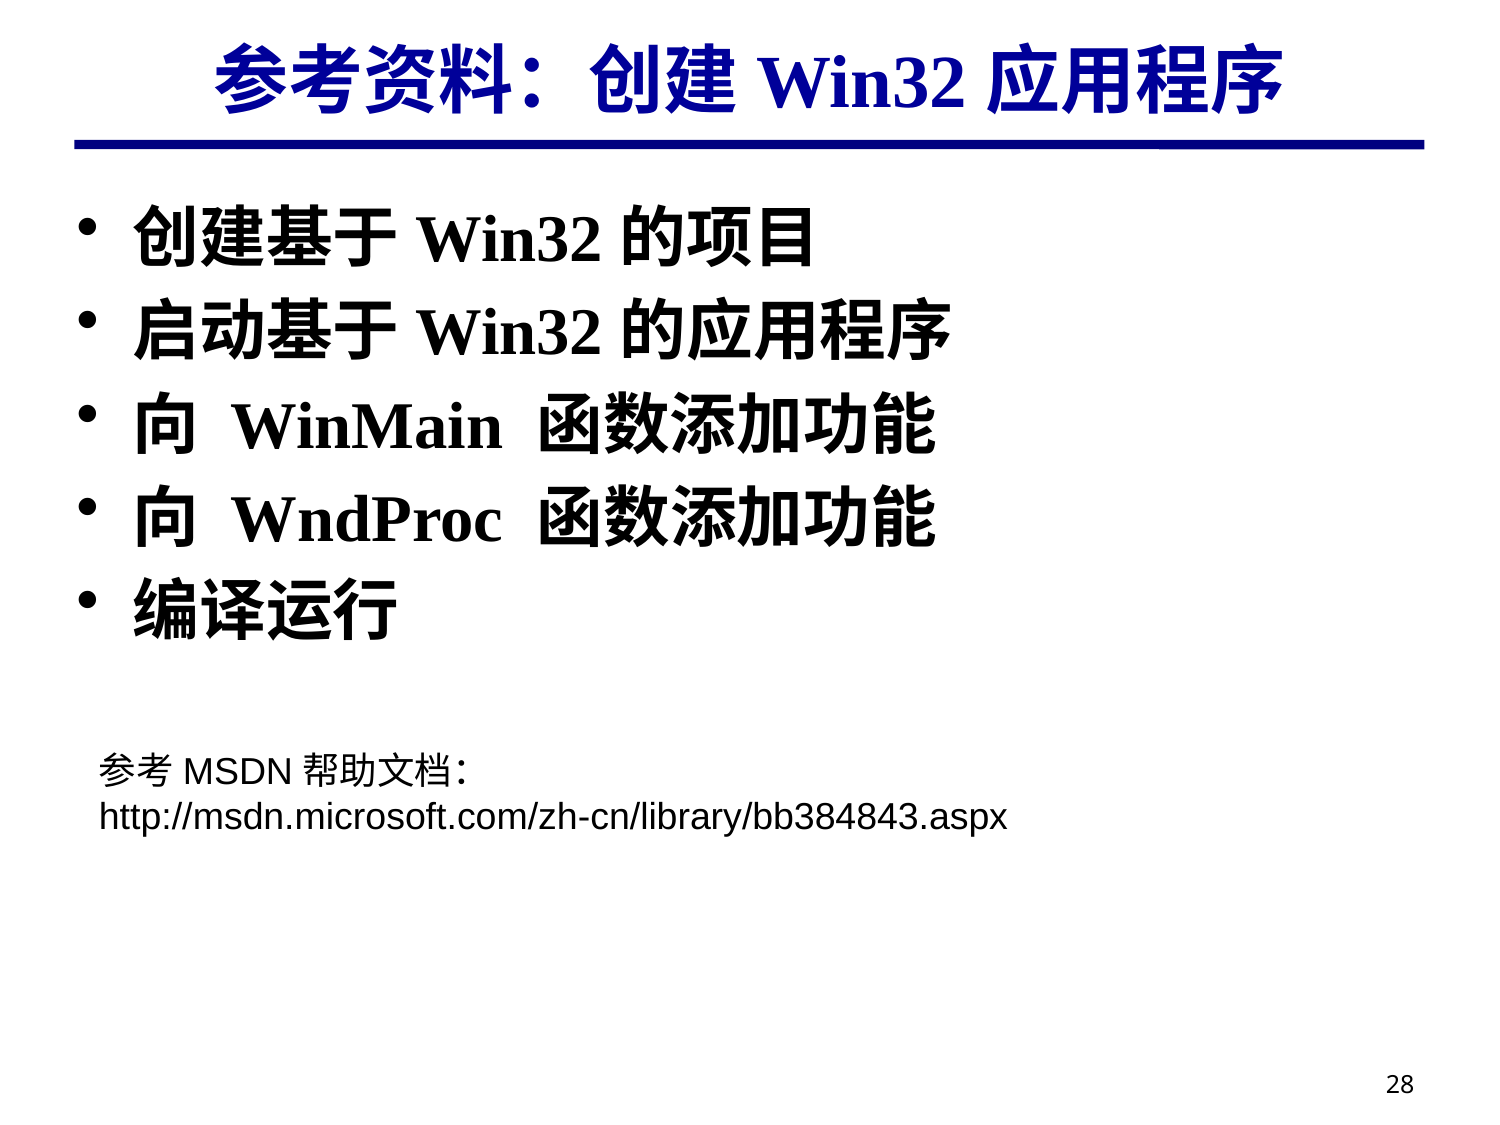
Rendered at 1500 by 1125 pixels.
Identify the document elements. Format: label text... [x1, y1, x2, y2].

text_box 参考MSDN帮助文档： http://msdn.microsoft.com/zh-cn/library/bb384843.aspx [84, 739, 1387, 890]
title 参考资料：创建Win32应用程序 [111, 12, 1387, 143]
list 创建基于Win32的项目 启动基于Win32的应用程序 向 WinMain 函数添加功能 向 WndProc 函数添加功能 编译运行 [61, 187, 1438, 1021]
